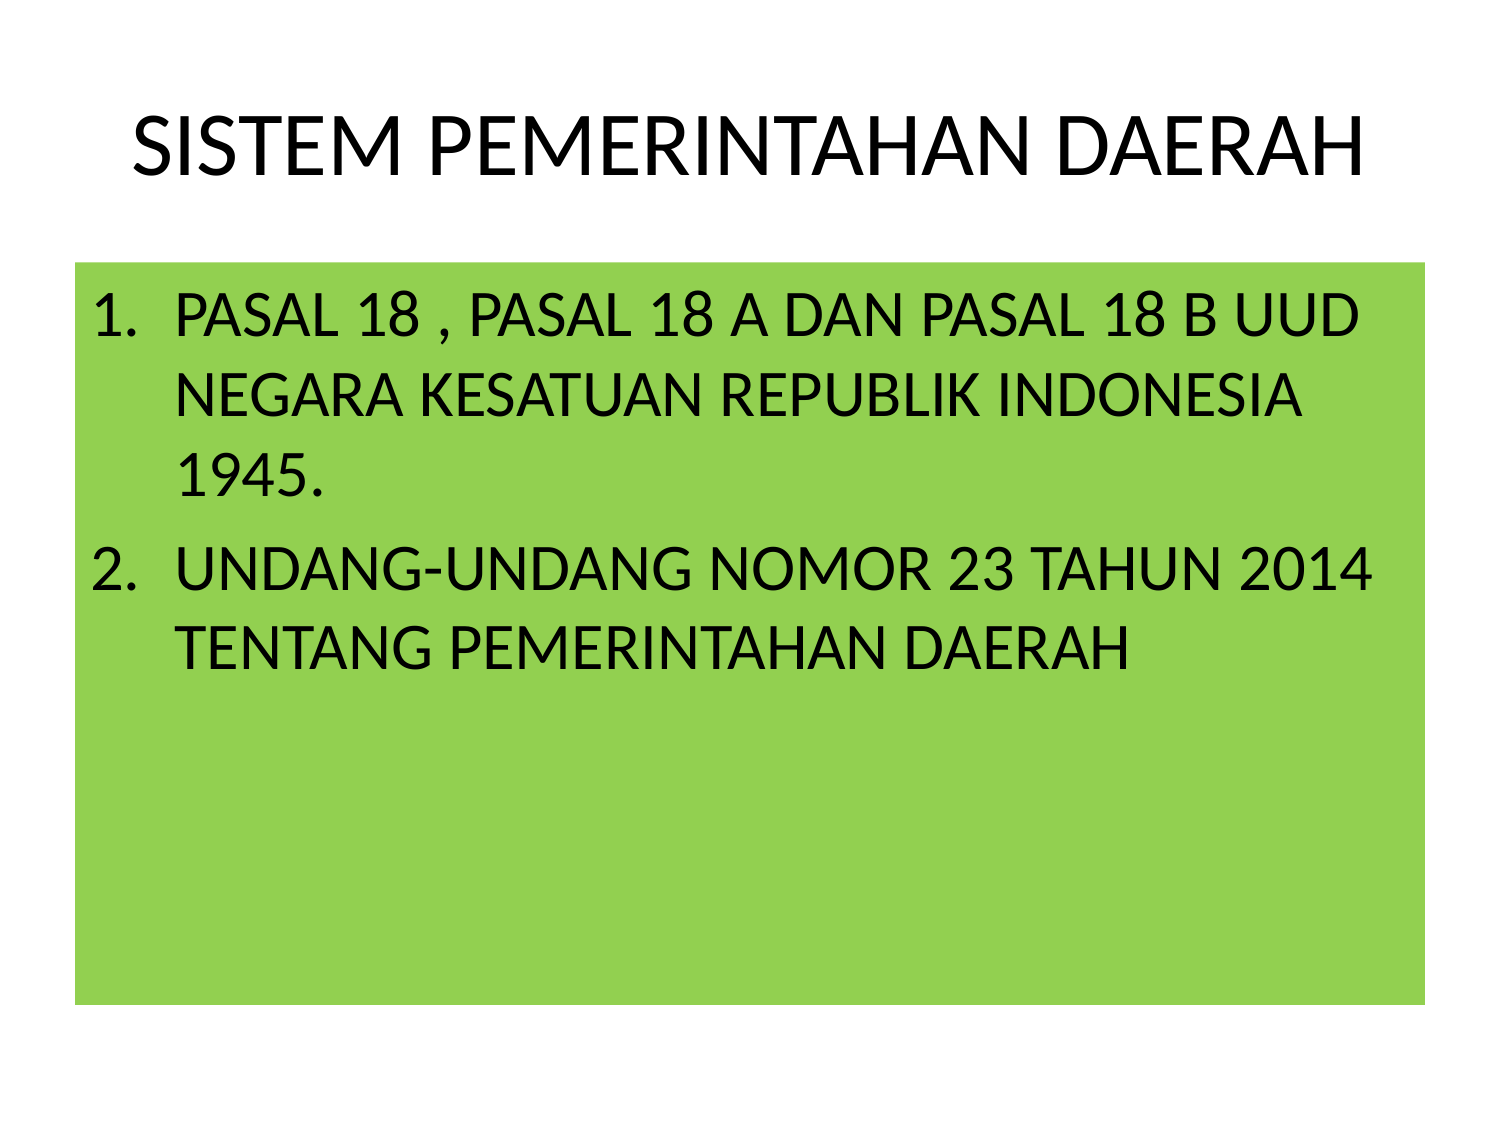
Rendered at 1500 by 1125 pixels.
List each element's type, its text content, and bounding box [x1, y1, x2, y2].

list PASAL 18 , PASAL 18 A DAN PASAL 18 B UUD NEGARA KESATUAN REPUBLIK INDONESIA 1945. UNDANG-UNDANG NOMOR 23 TAHUN 2014 TENTANG PEMERINTAHAN DAERAH [75, 262, 1425, 1005]
title SISTEM PEMERINTAHAN DAERAH [75, 45, 1425, 233]
